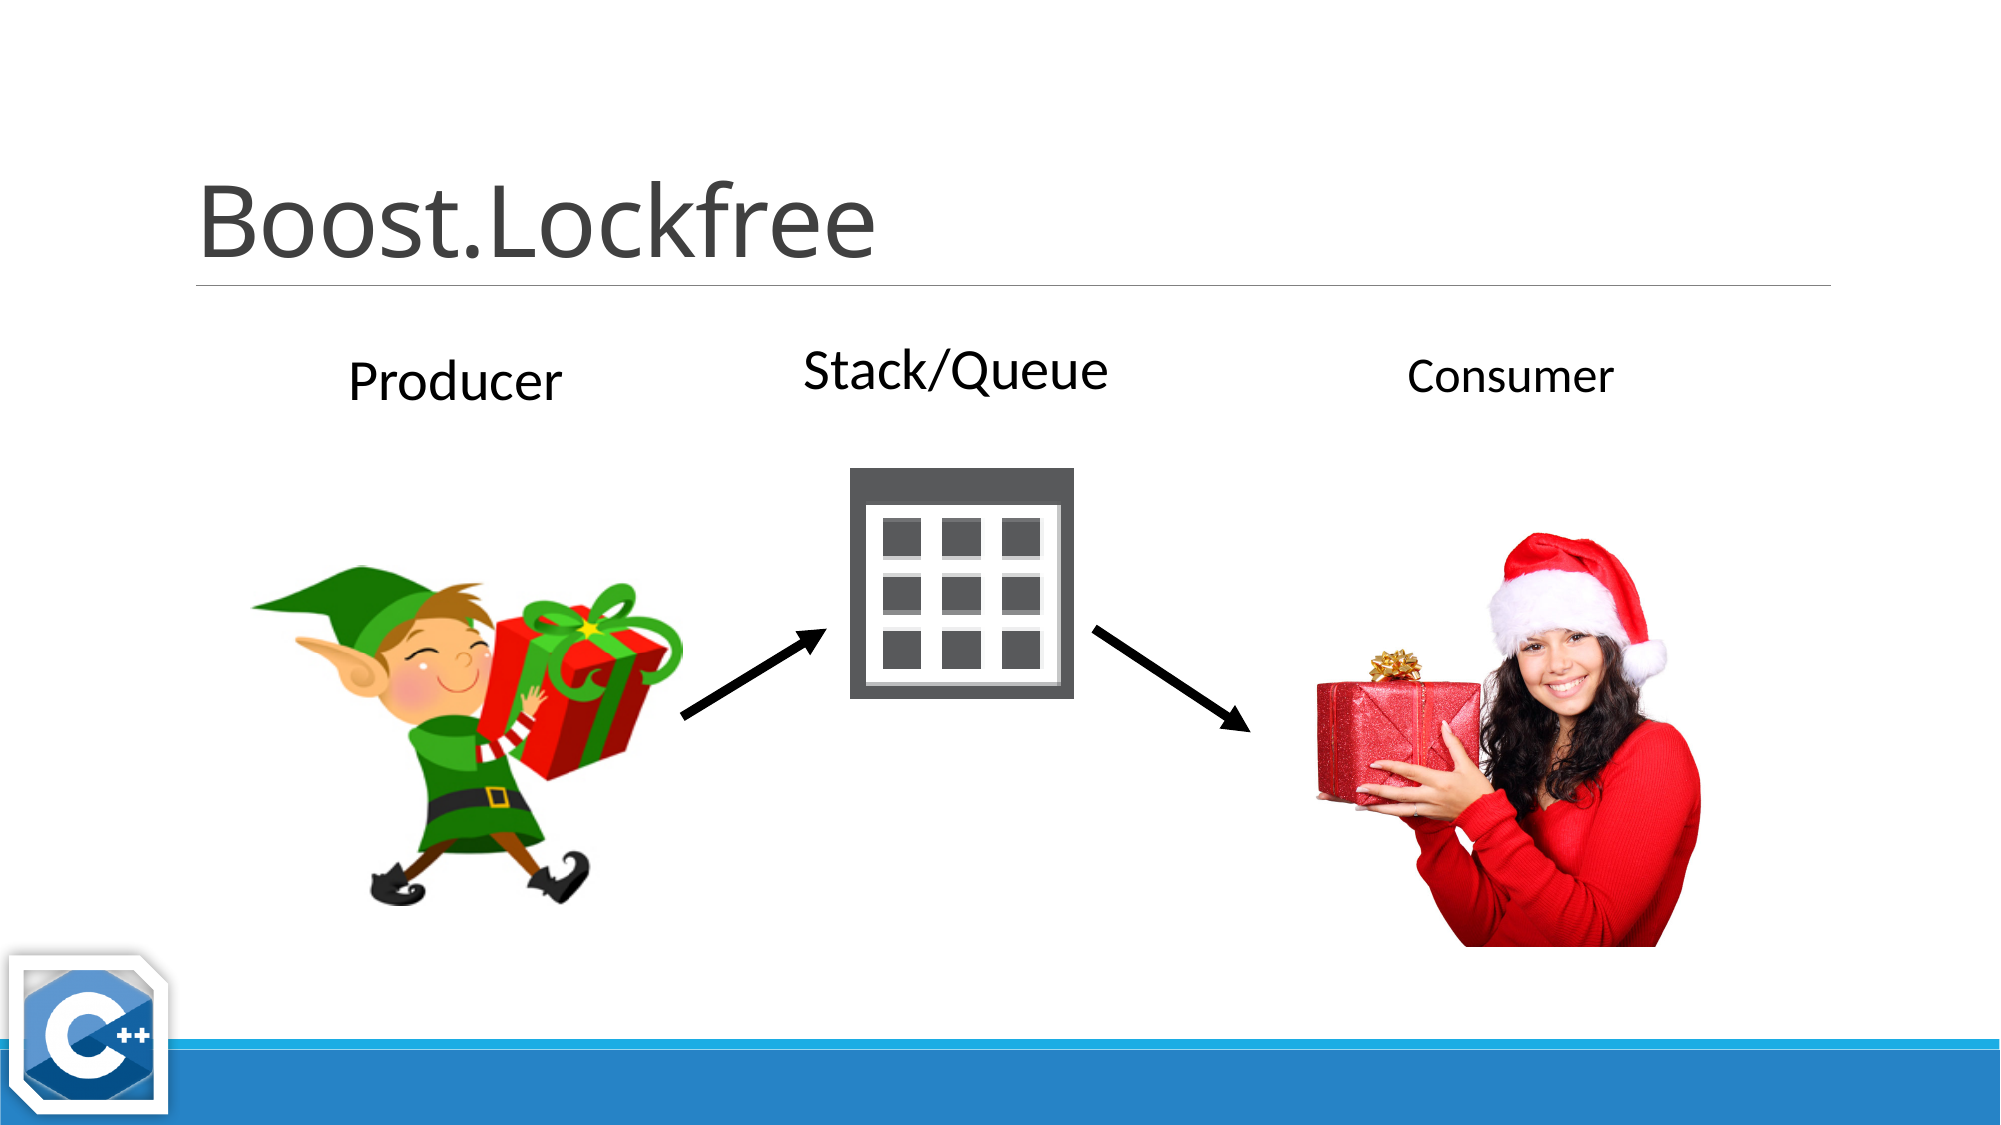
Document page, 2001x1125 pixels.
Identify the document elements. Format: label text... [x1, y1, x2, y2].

text_box Stack/Queue [788, 324, 1136, 409]
title Boost.Lockfree [180, 47, 1830, 285]
text_box Consumer [1392, 334, 1679, 410]
picture [24, 971, 153, 1099]
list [1214, 517, 1858, 947]
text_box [1093, 628, 1252, 733]
picture [849, 467, 1075, 700]
text_box Producer [334, 335, 620, 420]
picture [249, 565, 683, 907]
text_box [681, 628, 828, 718]
